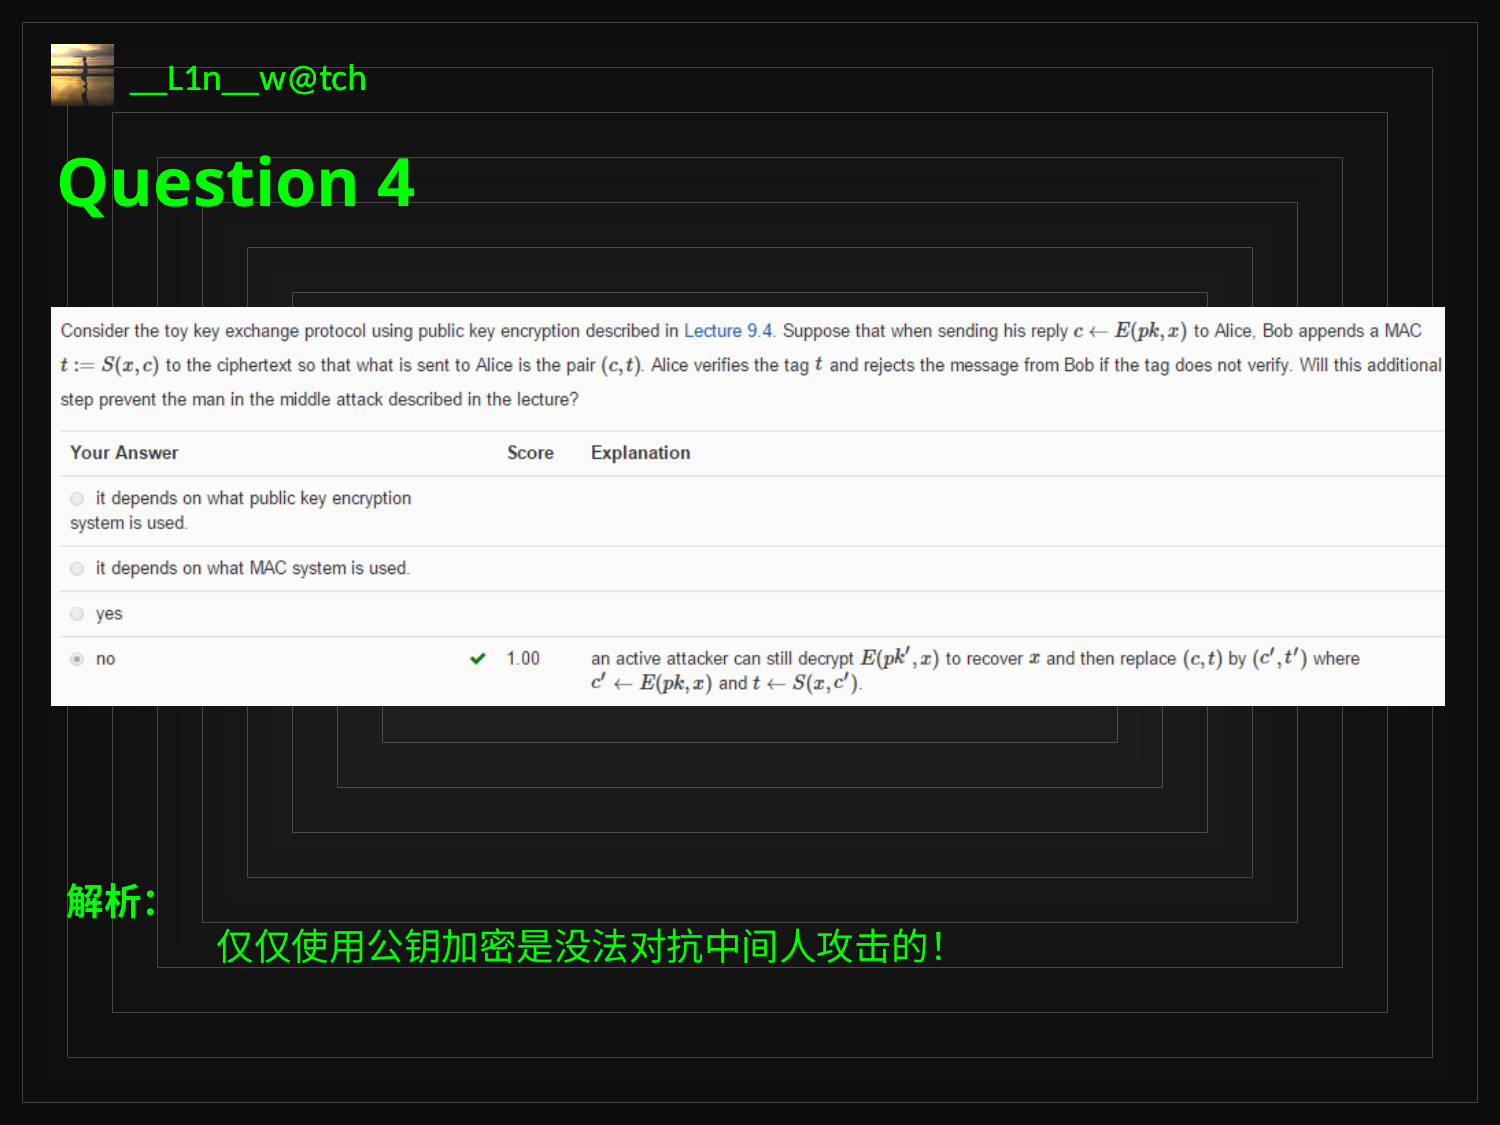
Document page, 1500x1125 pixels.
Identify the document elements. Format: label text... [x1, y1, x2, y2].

text_box 解析： 仅仅使用公钥加密是没法对抗中间人攻击的！ [51, 870, 1406, 976]
text_box Question 4 [42, 132, 432, 228]
picture [51, 307, 1445, 706]
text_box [51, 44, 384, 106]
